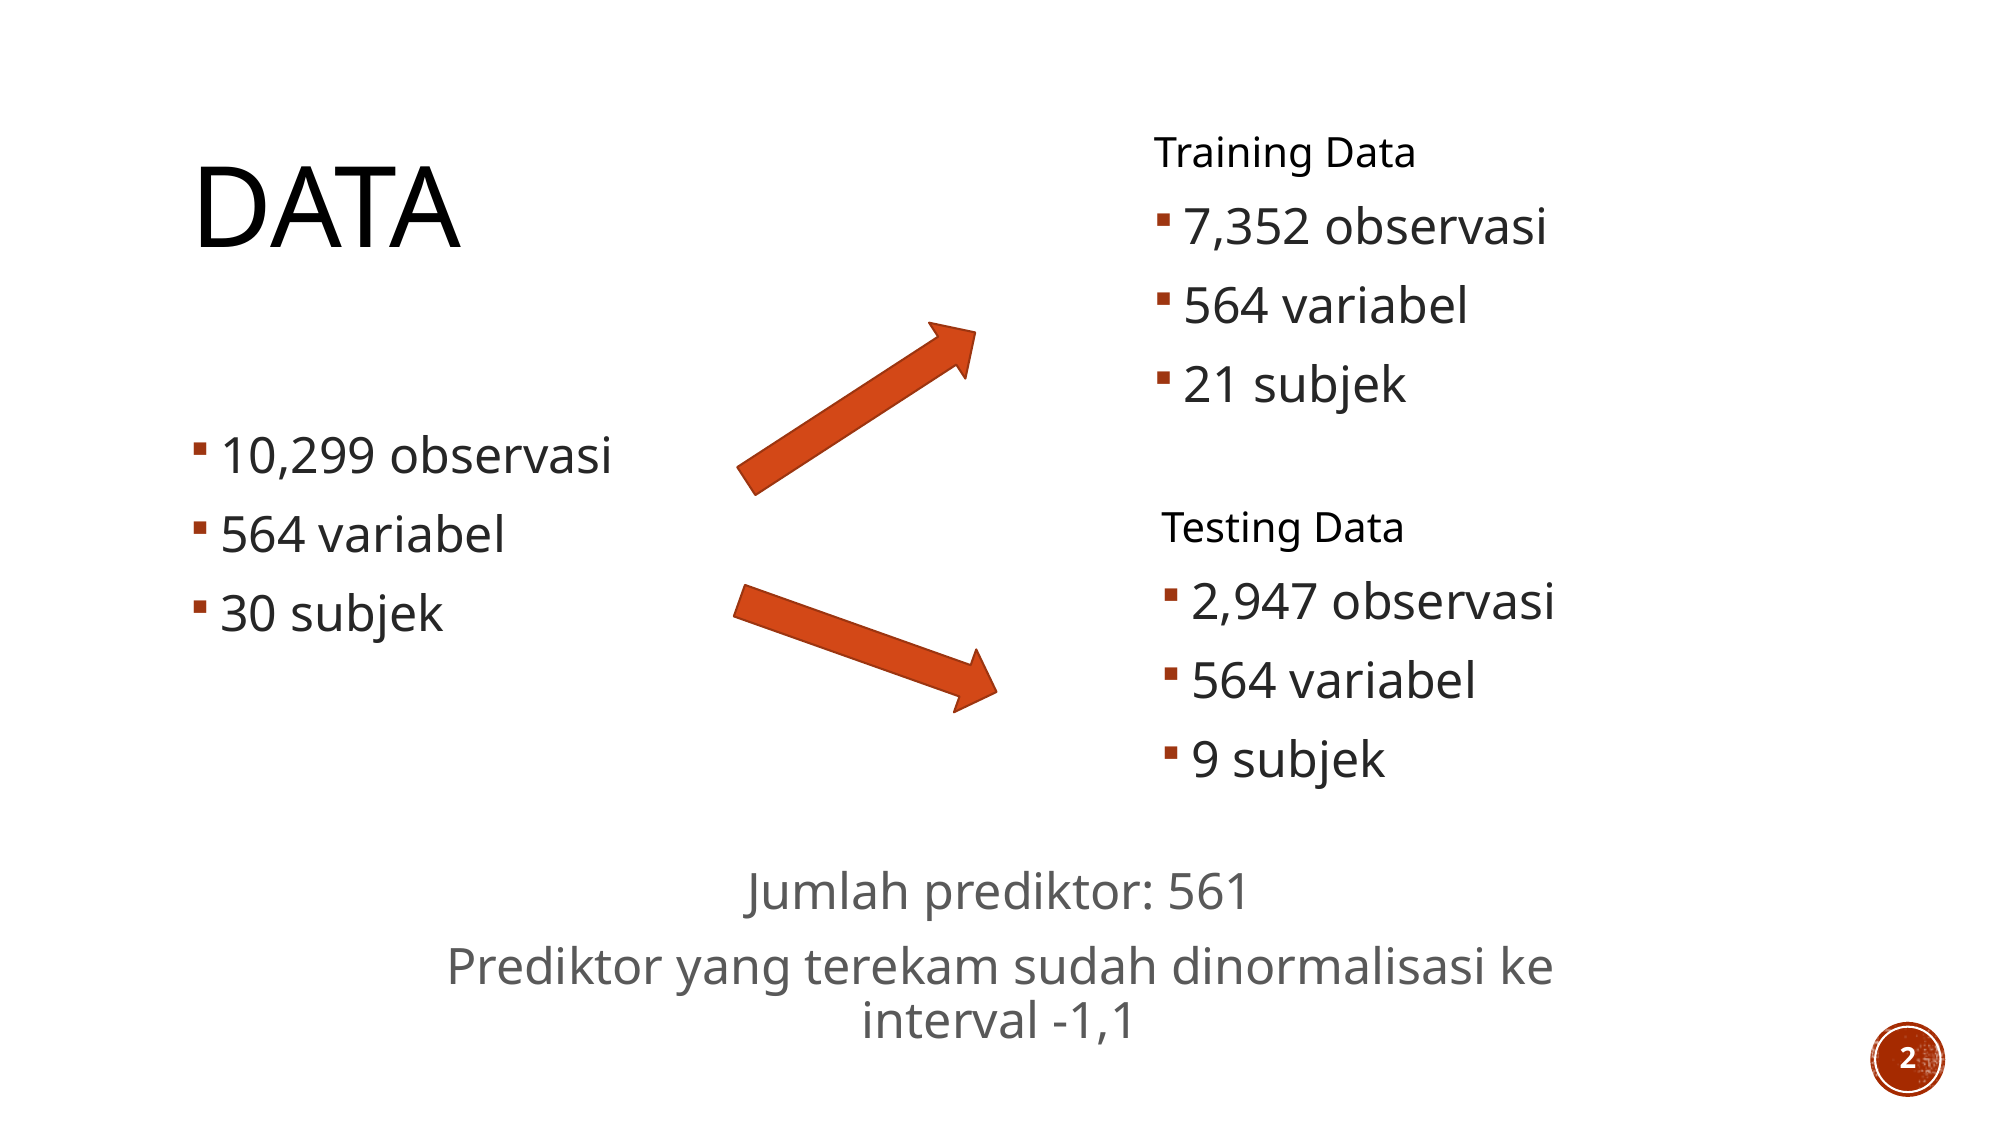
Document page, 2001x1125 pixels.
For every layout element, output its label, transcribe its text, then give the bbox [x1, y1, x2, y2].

text_box [736, 321, 977, 496]
text_box [732, 583, 998, 714]
slide_number 2 [1855, 1028, 1961, 1089]
list 10,299 observasi 564 variabel 30 subjek [175, 348, 698, 1013]
text_box Jumlah prediktor: 561 Prediktor yang terekam sudah dinormalisasi ke interval -1,1 [410, 858, 1591, 1059]
title Data [175, 79, 1826, 344]
text_box Testing Data 2,947 observasi 564 variabel 9 subjek [1146, 498, 1961, 829]
text_box Training Data 7,352 observasi 564 variabel 21 subjek [1139, 123, 1954, 455]
